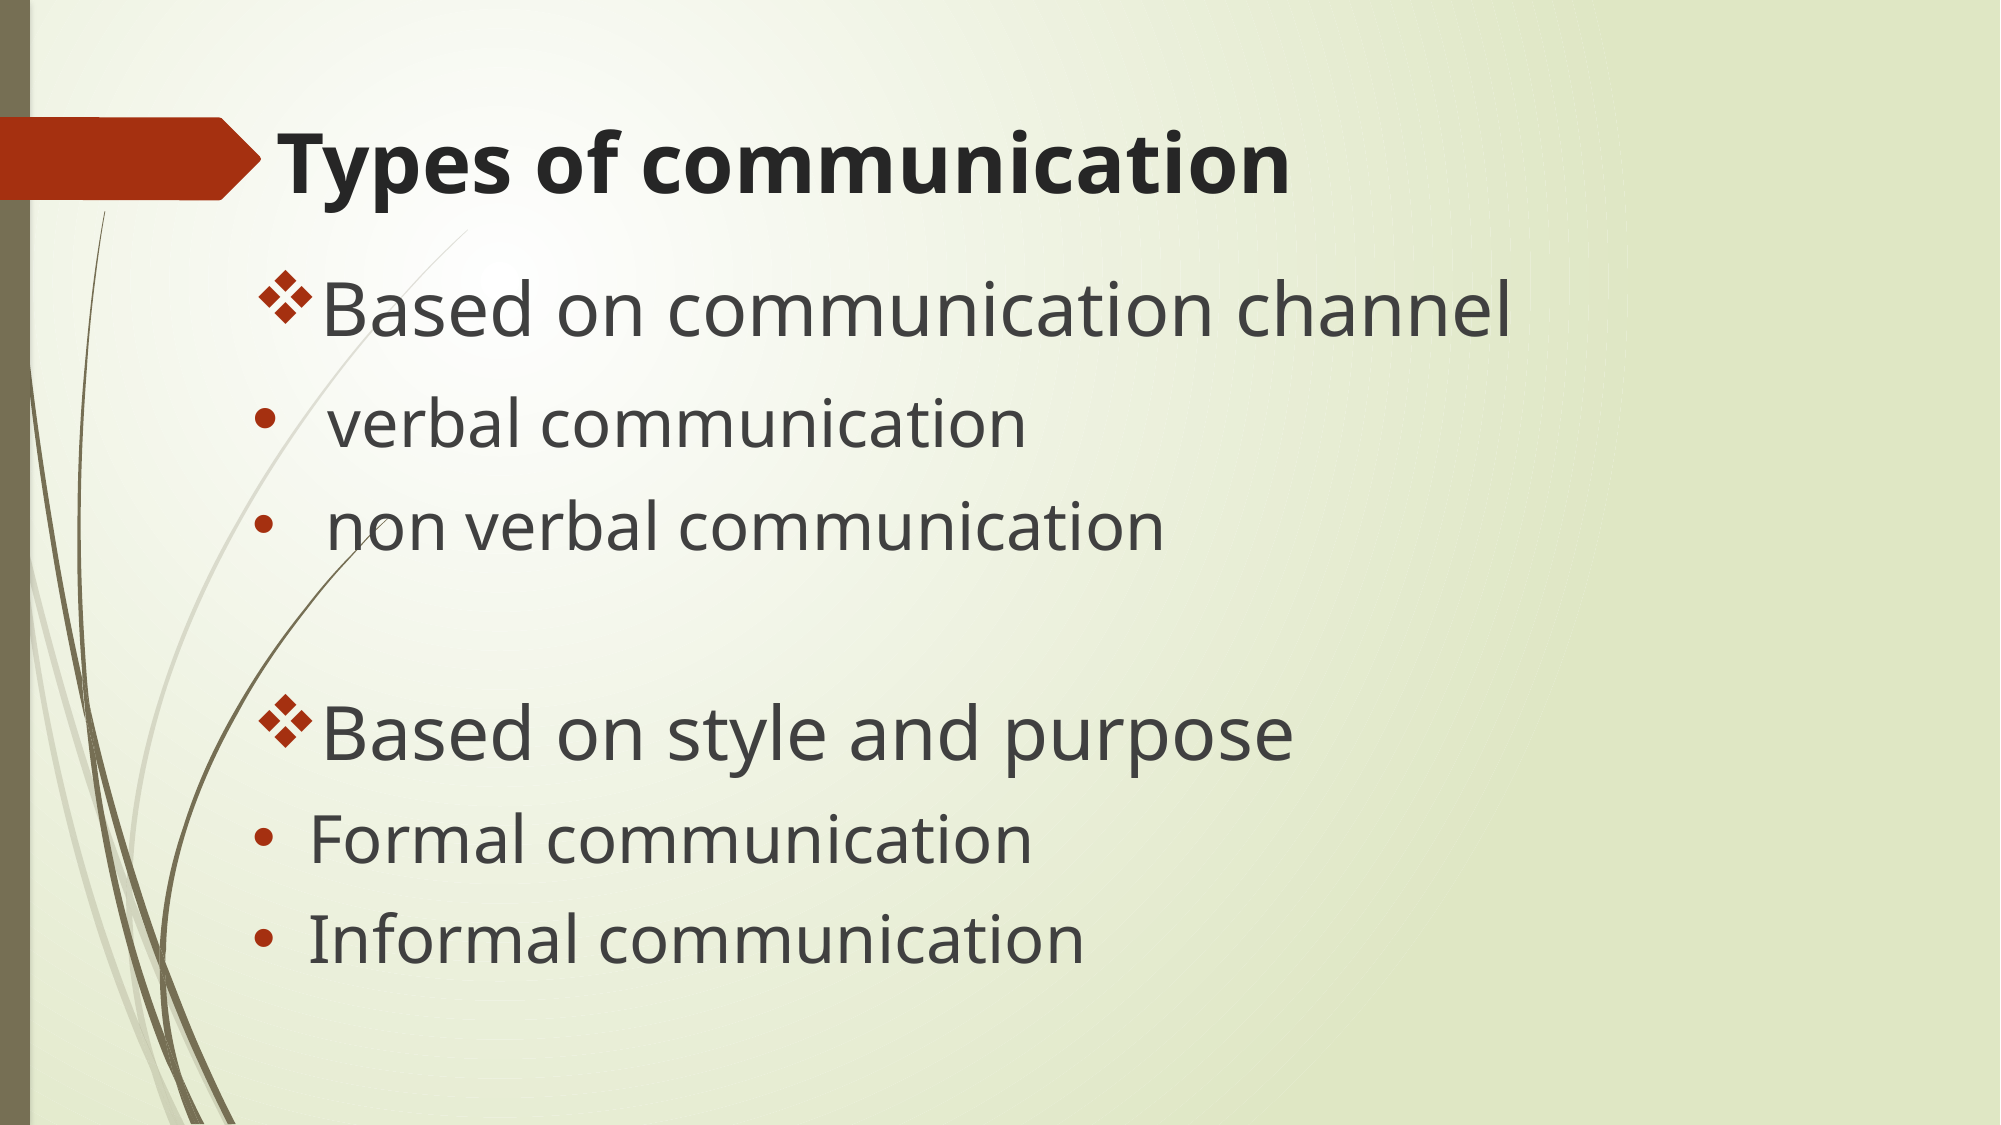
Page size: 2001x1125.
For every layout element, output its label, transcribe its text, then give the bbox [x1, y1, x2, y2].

list Based on communication channel verbal communication non verbal communication Based on style and purpose Formal communication Informal communication [237, 254, 2000, 1125]
title Types of communication [261, 102, 1888, 254]
